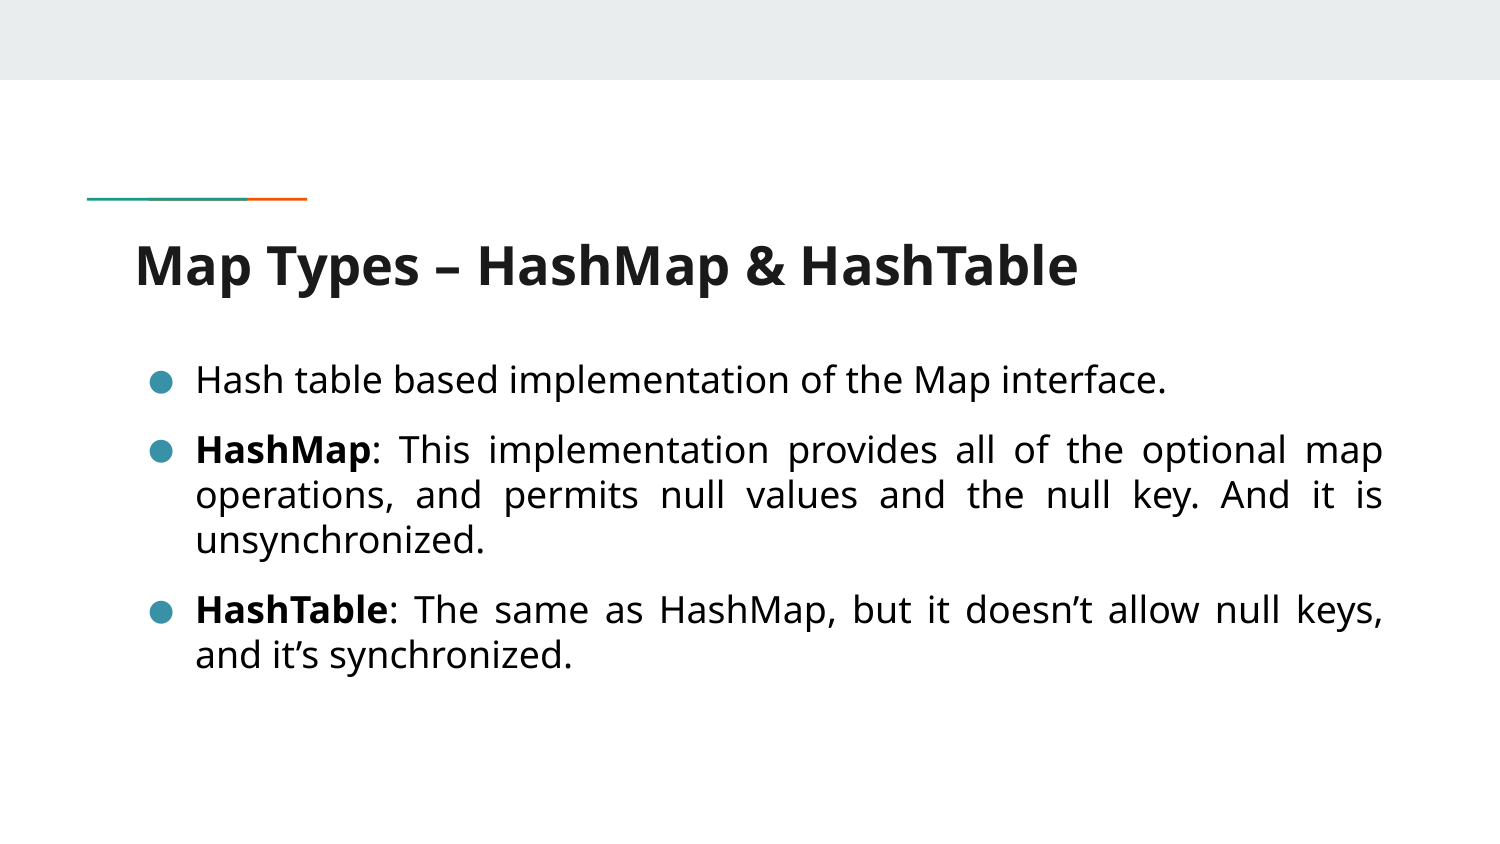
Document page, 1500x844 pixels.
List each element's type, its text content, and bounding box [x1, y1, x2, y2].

title Map Types – HashMap & HashTable [119, 216, 1381, 305]
list Hash table based implementation of the Map interface. HashMap: This implementation provides all of the optional map operations, and permits null values and the null key. And it is unsynchronized. HashTable: The same as HashMap, but it doesn’t allow null keys, and it’s synchronized. [119, 341, 1400, 712]
